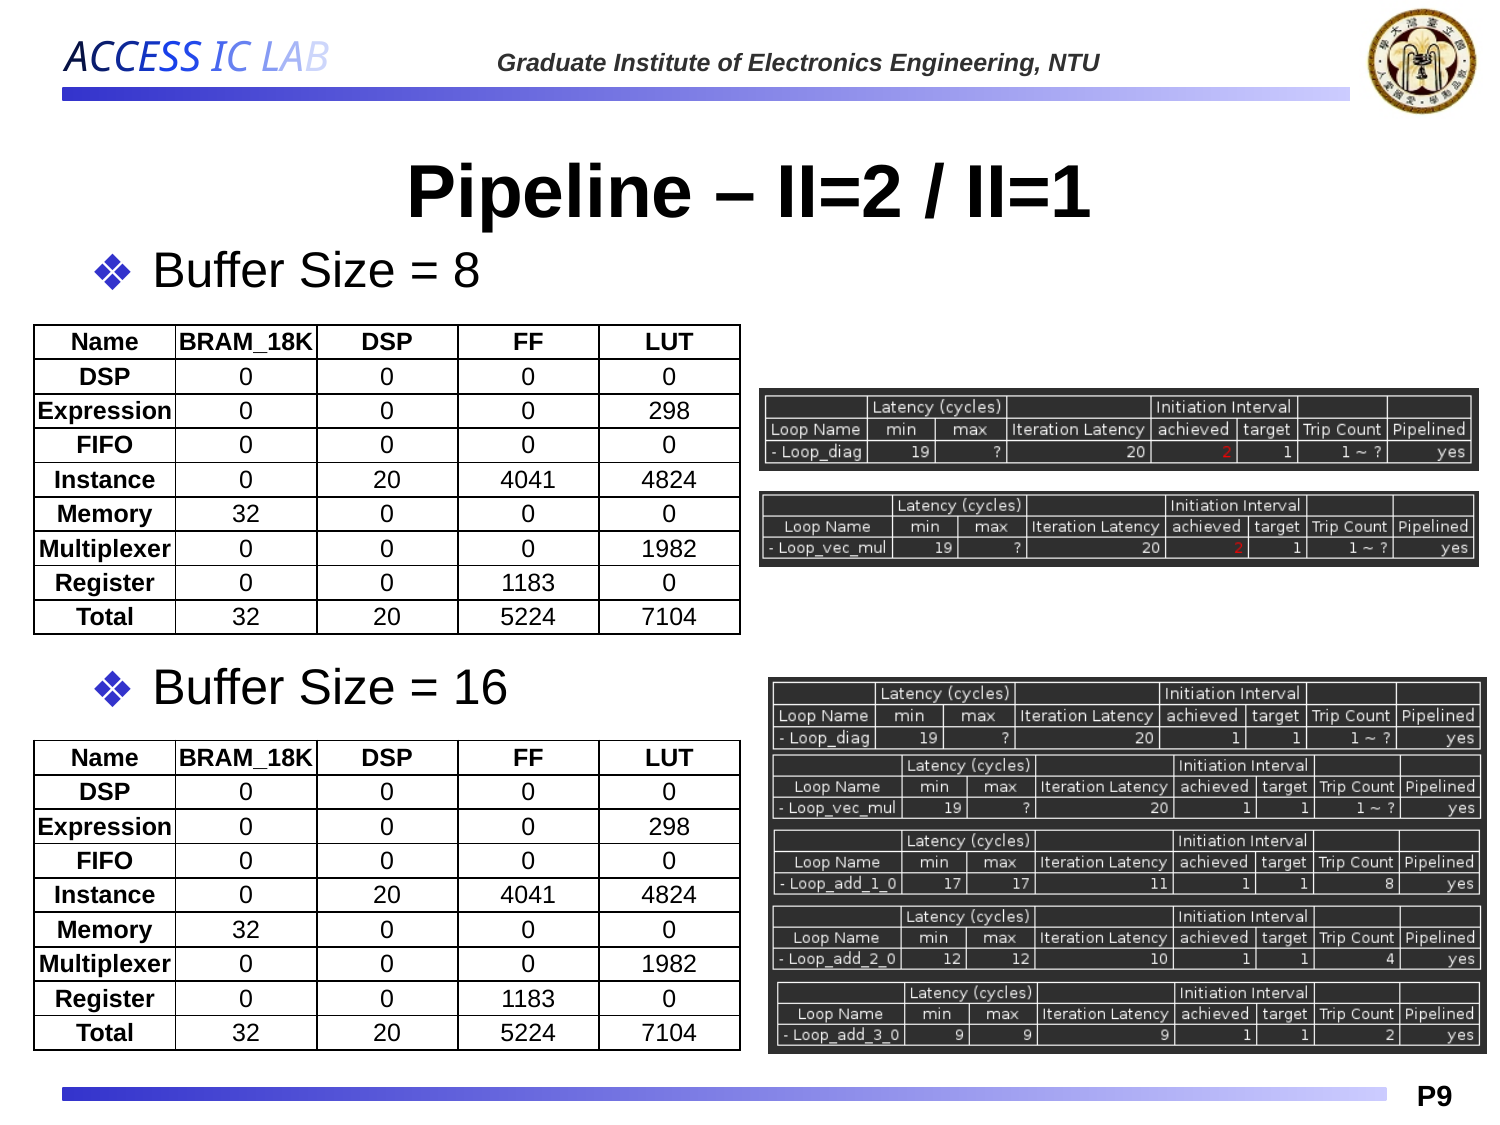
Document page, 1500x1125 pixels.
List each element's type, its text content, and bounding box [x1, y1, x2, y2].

table_cell 0 [318, 948, 457, 980]
table_cell 0 [318, 844, 457, 877]
table_cell 0 [459, 429, 598, 462]
table_cell Multiplexer [35, 948, 175, 980]
table_cell 0 [600, 498, 739, 530]
title Pipeline – II=2 / II=1 [62, 125, 1438, 250]
table_cell Memory [35, 913, 175, 946]
table_cell 0 [176, 429, 316, 462]
table_cell 32 [176, 498, 316, 530]
table_cell Instance [35, 463, 175, 496]
table_header LUT [600, 741, 739, 774]
table_cell 1982 [600, 532, 739, 565]
table_cell 7104 [600, 601, 739, 633]
table_cell 0 [318, 498, 457, 530]
table_cell 0 [459, 498, 598, 530]
table_cell 0 [318, 395, 457, 427]
table_header BRAM_18K [176, 741, 316, 774]
table_cell 5224 [459, 601, 598, 633]
picture [759, 491, 1479, 568]
table_cell 0 [176, 532, 316, 565]
table_cell Register [35, 982, 175, 1015]
table_cell Register [35, 566, 175, 599]
table_cell 0 [459, 395, 598, 427]
table_cell 0 [459, 913, 598, 946]
table_cell 0 [318, 810, 457, 843]
table_cell Multiplexer [35, 532, 175, 565]
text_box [767, 676, 1488, 1054]
table_header FF [459, 326, 598, 358]
table_cell 0 [600, 982, 739, 1015]
table_cell Memory [35, 498, 175, 530]
table_cell 0 [459, 776, 598, 808]
table_cell 0 [176, 844, 316, 877]
table_cell 0 [318, 913, 457, 946]
table_cell 0 [600, 429, 739, 462]
table_cell 4041 [459, 463, 598, 496]
table_cell 1183 [459, 982, 598, 1015]
table_cell 4041 [459, 879, 598, 911]
table_header BRAM_18K [176, 326, 316, 358]
table_header DSP [318, 326, 457, 358]
table_cell 0 [600, 913, 739, 946]
table_cell 7104 [600, 1016, 739, 1049]
table_cell 0 [176, 566, 316, 599]
table_cell 0 [459, 532, 598, 565]
list Buffer Size = 8 [62, 229, 705, 324]
table_cell 4824 [600, 879, 739, 911]
table_cell 0 [459, 948, 598, 980]
table_cell 0 [459, 360, 598, 393]
picture [1359, 0, 1488, 125]
table_cell Instance [35, 879, 175, 911]
table_cell 0 [176, 463, 316, 496]
picture [759, 388, 1479, 471]
table_cell 0 [176, 879, 316, 911]
table_cell DSP [35, 360, 175, 393]
table_cell Expression [35, 395, 175, 427]
table_cell 0 [600, 566, 739, 599]
table_cell Expression [35, 810, 175, 843]
table_cell 298 [600, 810, 739, 843]
table_cell 0 [176, 395, 316, 427]
table_cell Total [35, 1016, 175, 1049]
table_cell DSP [35, 776, 175, 808]
table_cell 32 [176, 601, 316, 633]
table_header DSP [318, 741, 457, 774]
table_cell 20 [318, 1016, 457, 1049]
table_cell Total [35, 601, 175, 633]
table_header LUT [600, 326, 739, 358]
table_cell 32 [176, 1016, 316, 1049]
text_box Buffer Size = 16 [62, 646, 705, 740]
table_header Name [35, 326, 175, 358]
table_cell 0 [459, 844, 598, 877]
table_cell 1183 [459, 566, 598, 599]
table_cell 0 [176, 360, 316, 393]
table_cell 0 [318, 429, 457, 462]
table_cell 1982 [600, 948, 739, 980]
table_cell FIFO [35, 844, 175, 877]
table_cell 0 [176, 948, 316, 980]
table_cell 0 [176, 776, 316, 808]
table_cell 0 [459, 810, 598, 843]
table_cell FIFO [35, 429, 175, 462]
table_cell 20 [318, 463, 457, 496]
table_cell 20 [318, 879, 457, 911]
table_cell 0 [318, 532, 457, 565]
table_cell 0 [176, 982, 316, 1015]
table_cell 0 [318, 360, 457, 393]
table_cell 20 [318, 601, 457, 633]
table_header FF [459, 741, 598, 774]
table_cell 0 [600, 844, 739, 877]
table_cell 0 [318, 776, 457, 808]
table_cell 0 [600, 360, 739, 393]
table_cell 0 [318, 566, 457, 599]
table_cell 0 [600, 776, 739, 808]
table_cell 0 [176, 810, 316, 843]
table_cell 32 [176, 913, 316, 946]
table_cell 5224 [459, 1016, 598, 1049]
table_cell 298 [600, 395, 739, 427]
table_cell 4824 [600, 463, 739, 496]
table_header Name [35, 741, 175, 774]
table_cell 0 [318, 982, 457, 1015]
